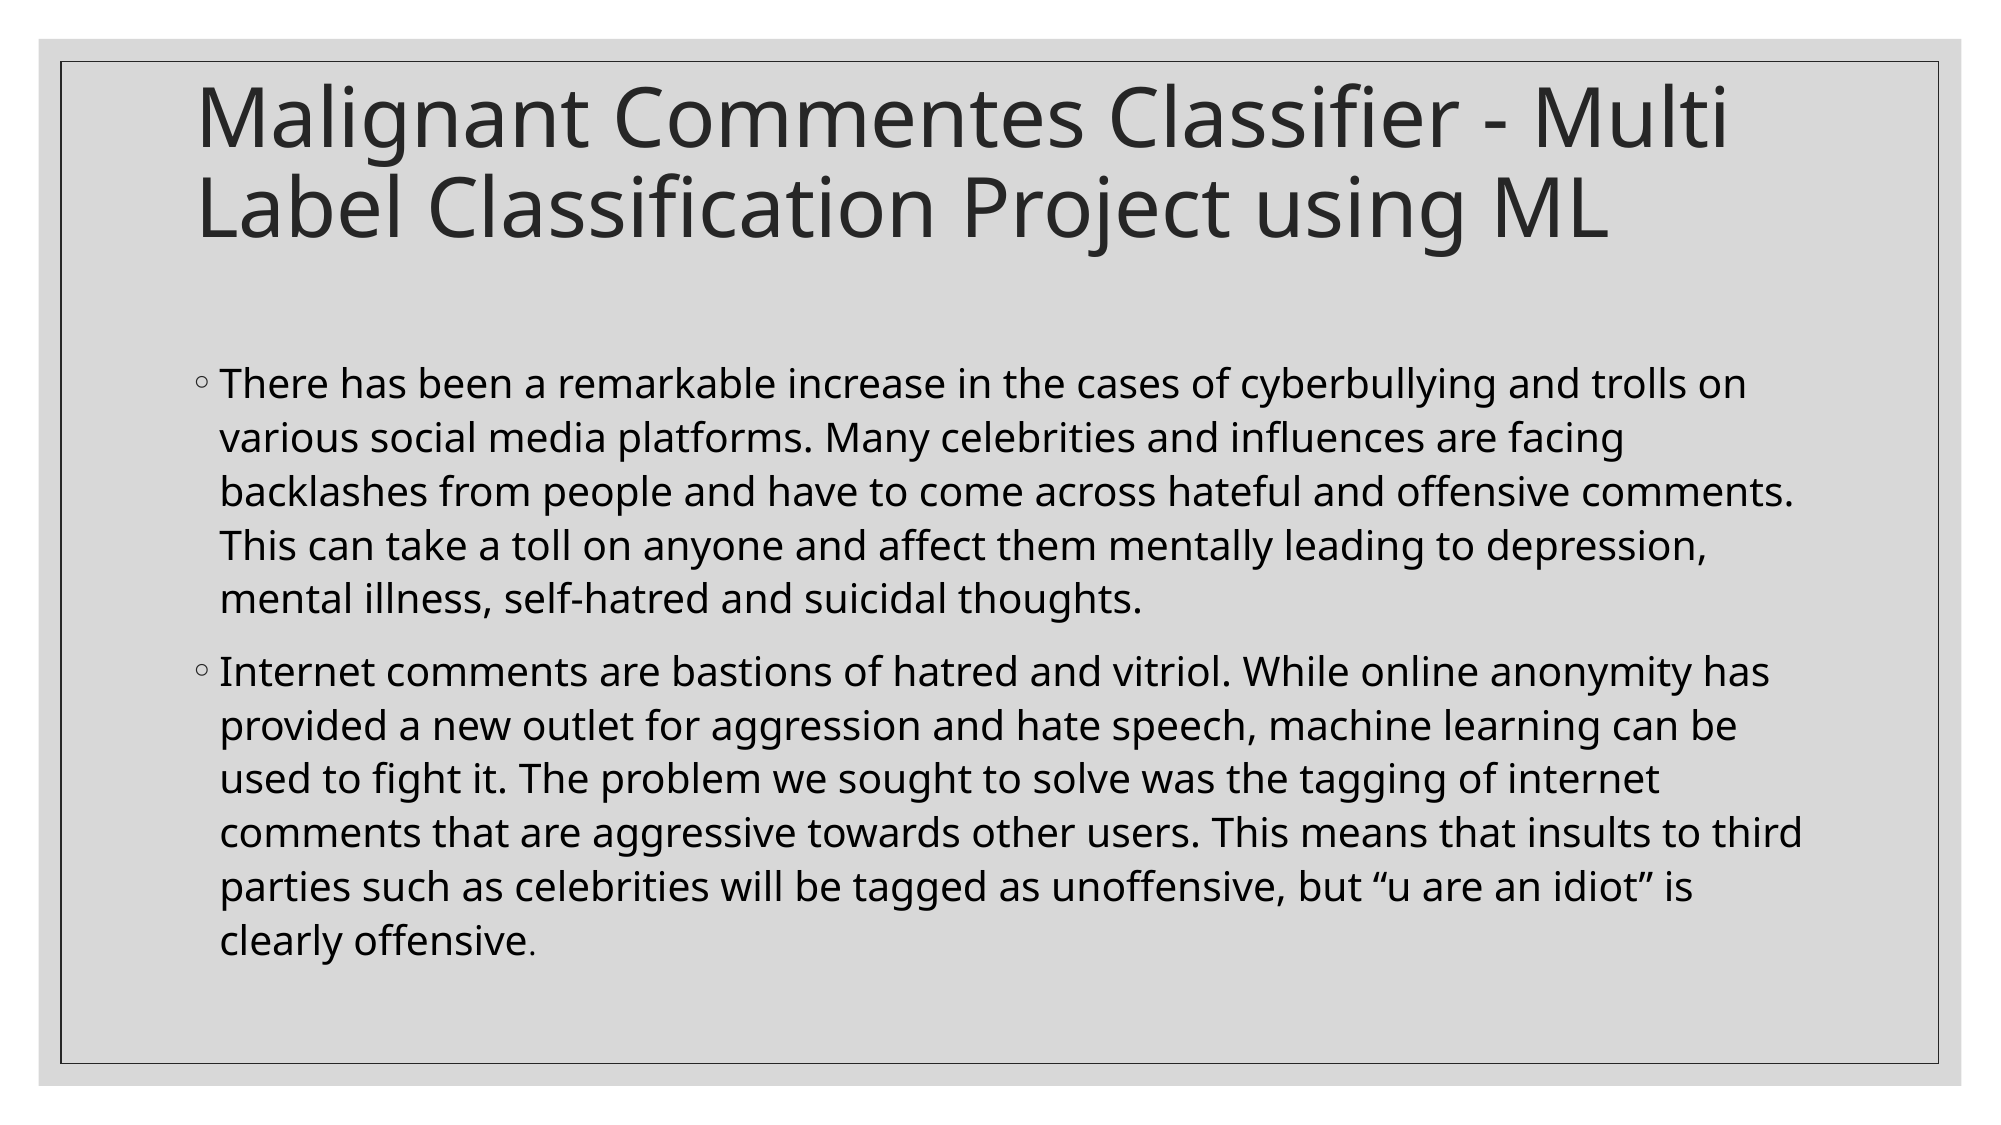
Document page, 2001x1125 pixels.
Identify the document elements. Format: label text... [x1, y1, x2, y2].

list There has been a remarkable increase in the cases of cyberbullying and trolls on various social media platforms. Many celebrities and influences are facing backlashes from people and have to come across hateful and offensive comments. This can take a toll on anyone and affect them mentally leading to depression, mental illness, self-hatred and suicidal thoughts. Internet comments are bastions of hatred and vitriol. While online anonymity has provided a new outlet for aggression and hate speech, machine learning can be used to fight it. The problem we sought to solve was the tagging of internet comments that are aggressive towards other users. This means that insults to third parties such as celebrities will be tagged as unoffensive, but “u are an idiot” is clearly offensive. [174, 345, 1825, 977]
title Malignant Commentes Classifier - Multi Label Classification Project using ML [180, 47, 1830, 285]
